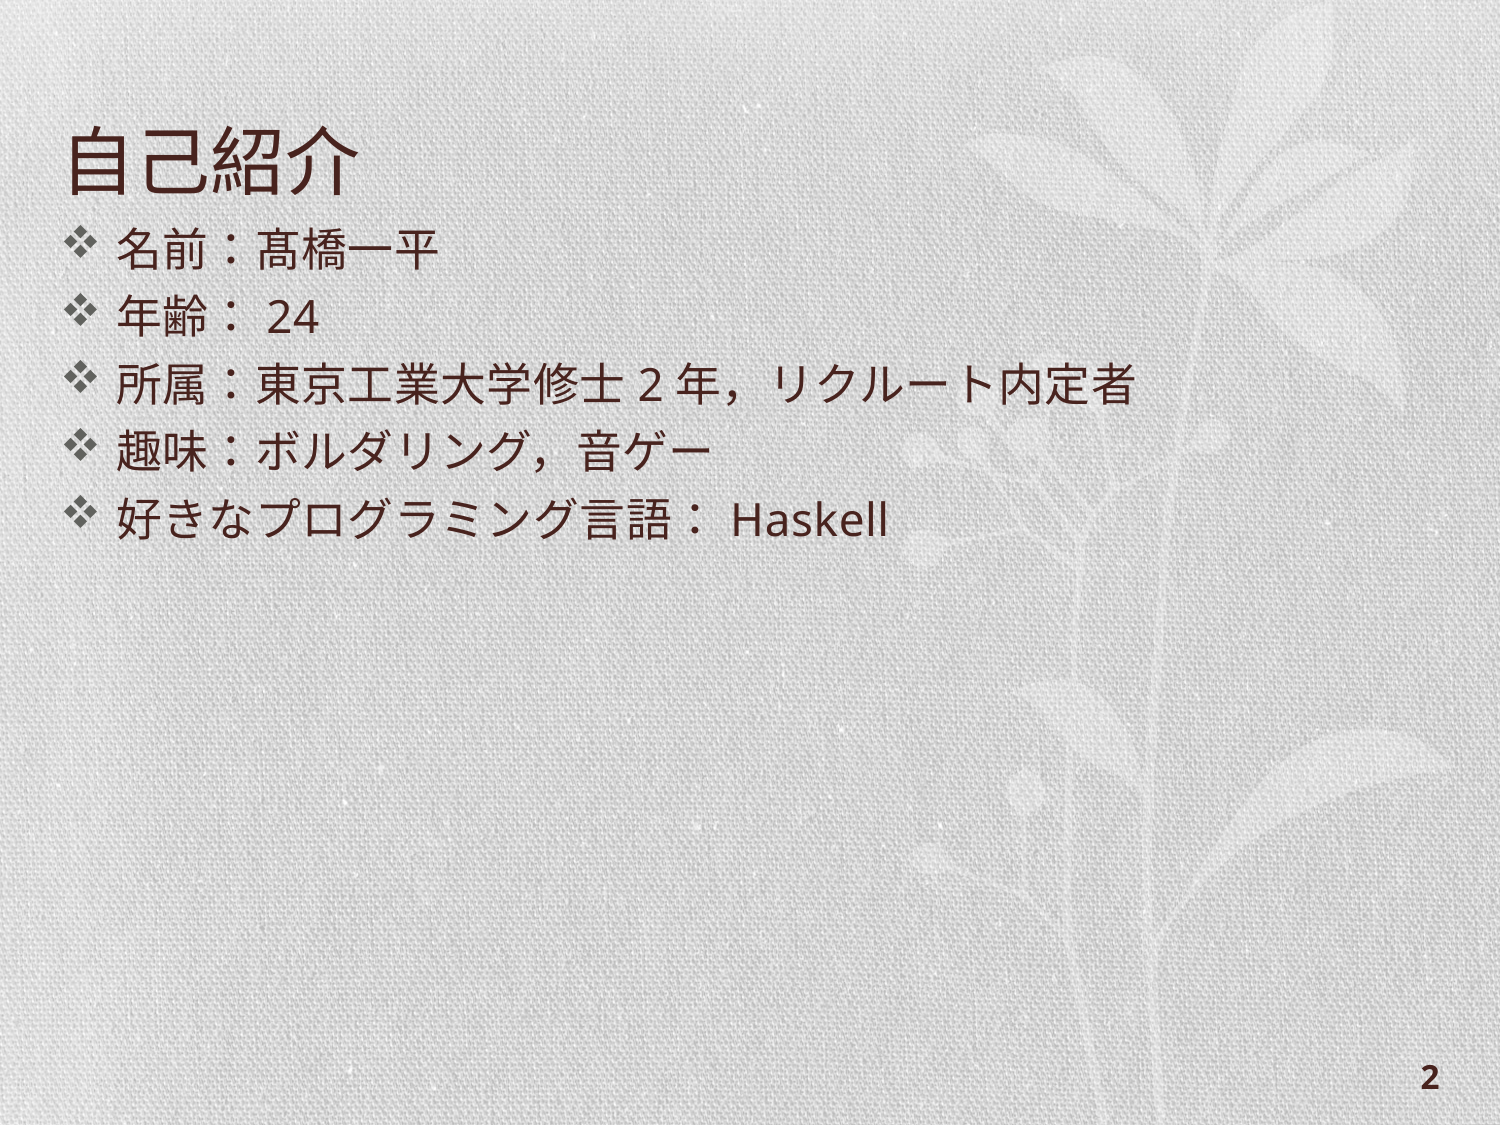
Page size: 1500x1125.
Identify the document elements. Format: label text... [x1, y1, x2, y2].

title 自己紹介 [45, 37, 1455, 213]
list 名前：髙橋一平 年齢：24 所属：東京工業大学修士2年，リクルート内定者 趣味：ボルダリング，音ゲー 好きなプログラミング言語：Haskell [45, 213, 1455, 1023]
slide_number 2 [1310, 1054, 1455, 1103]
